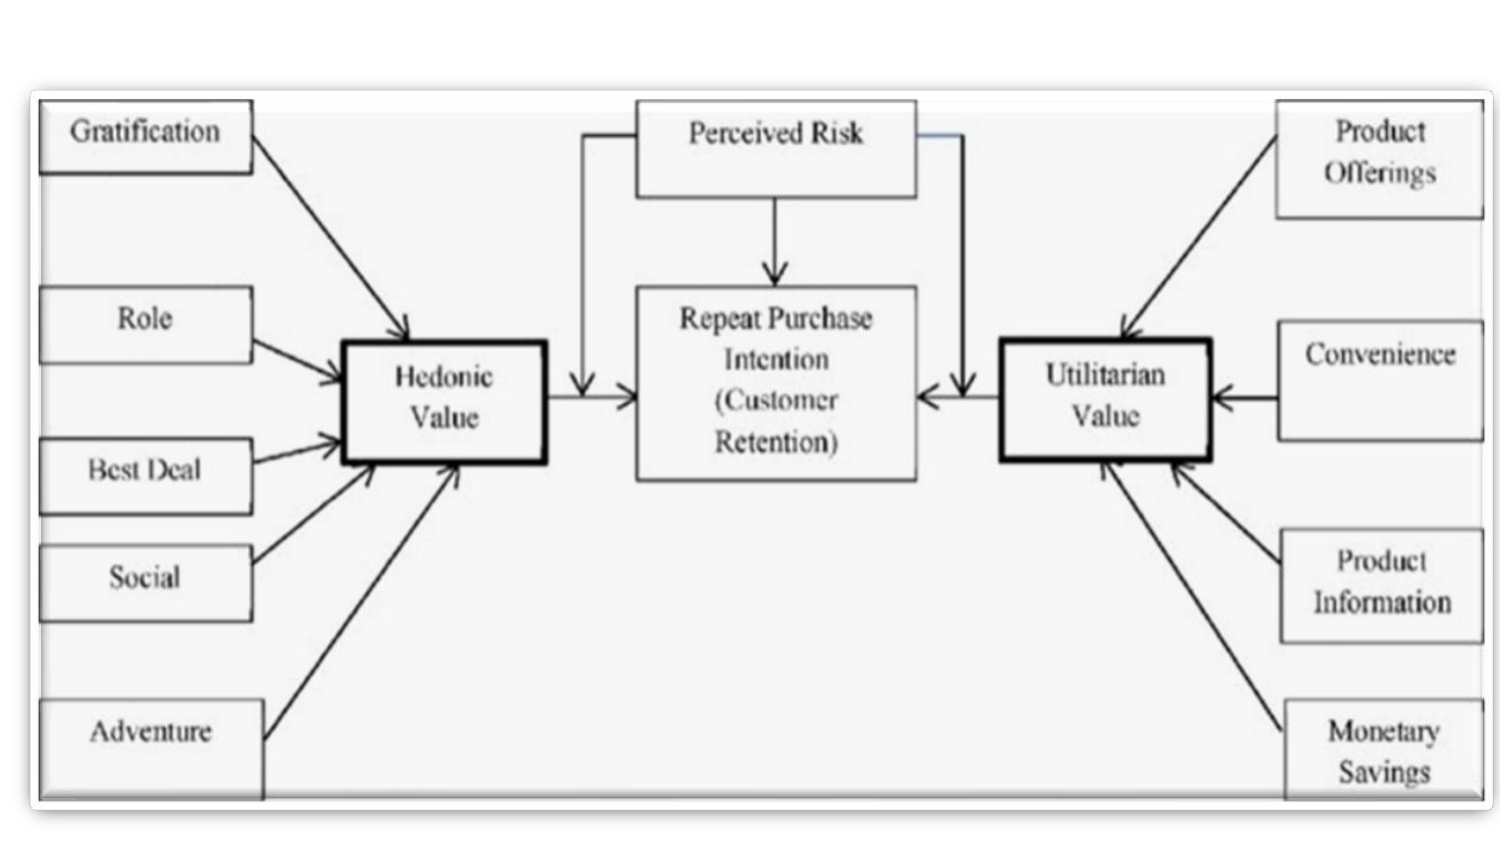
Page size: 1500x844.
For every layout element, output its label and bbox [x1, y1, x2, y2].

picture [10, 72, 1500, 834]
